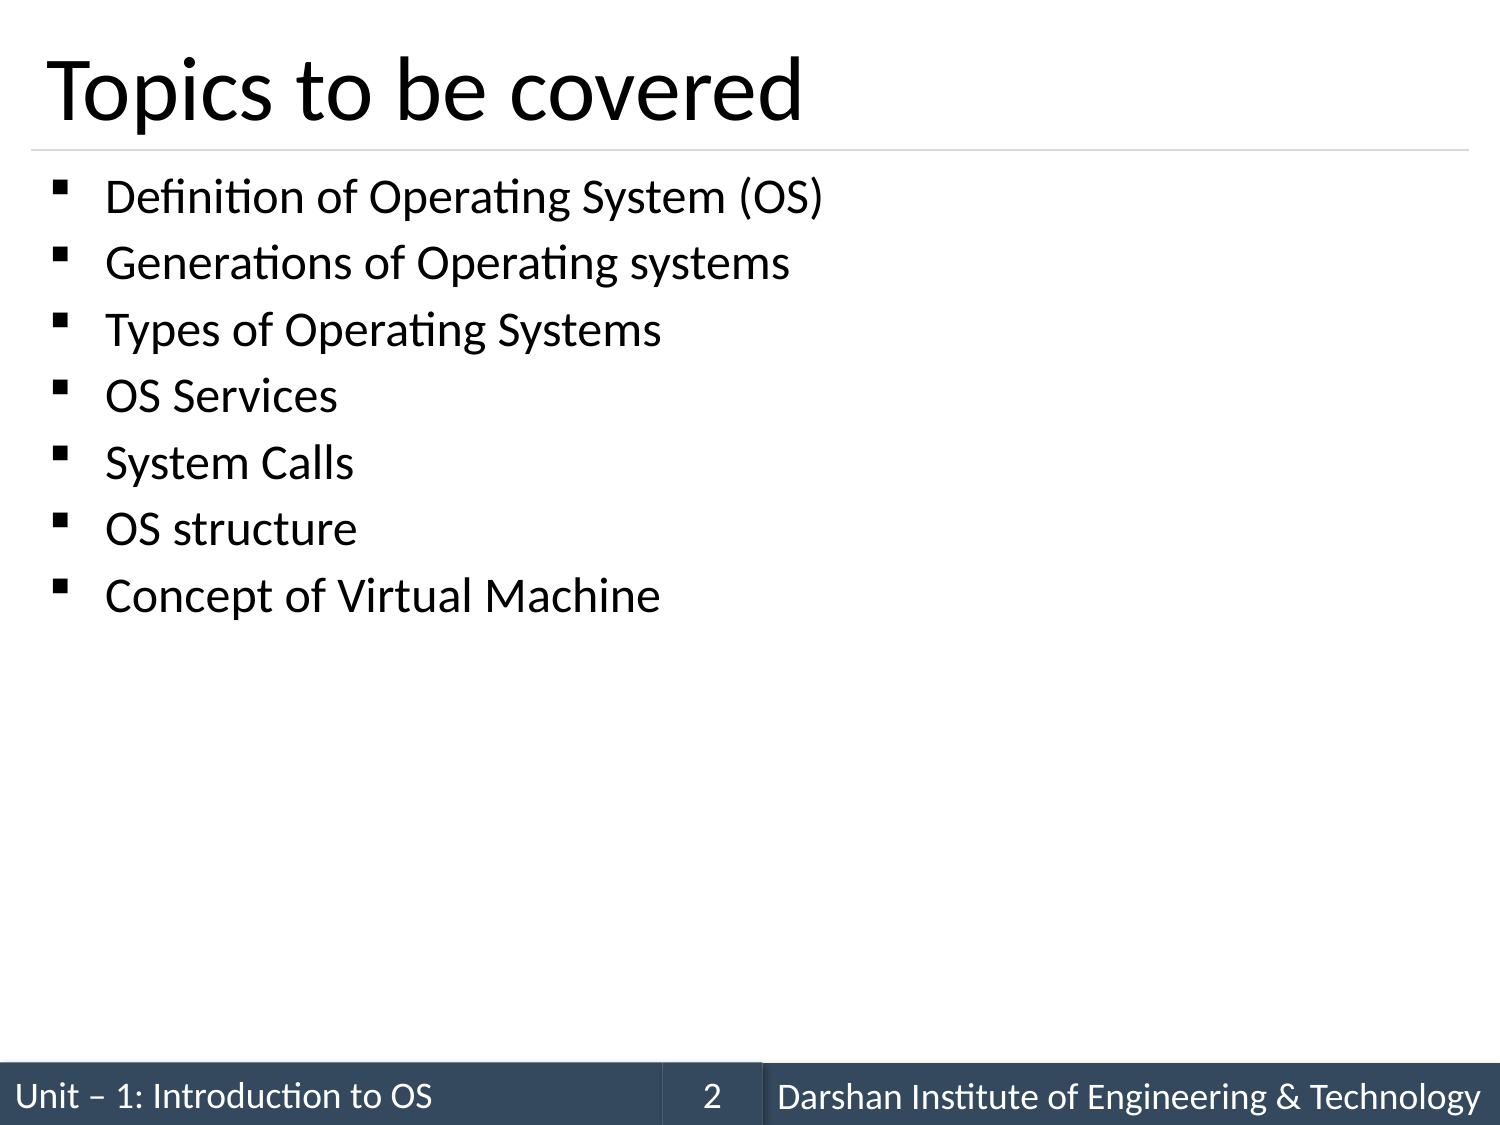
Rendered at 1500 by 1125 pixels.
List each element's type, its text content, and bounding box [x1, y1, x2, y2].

list Definition of Operating System (OS) Generations of Operating systems Types of Operating Systems OS Services System Calls OS structure Concept of Virtual Machine [31, 162, 1469, 1038]
title Topics to be covered [31, 17, 1469, 150]
